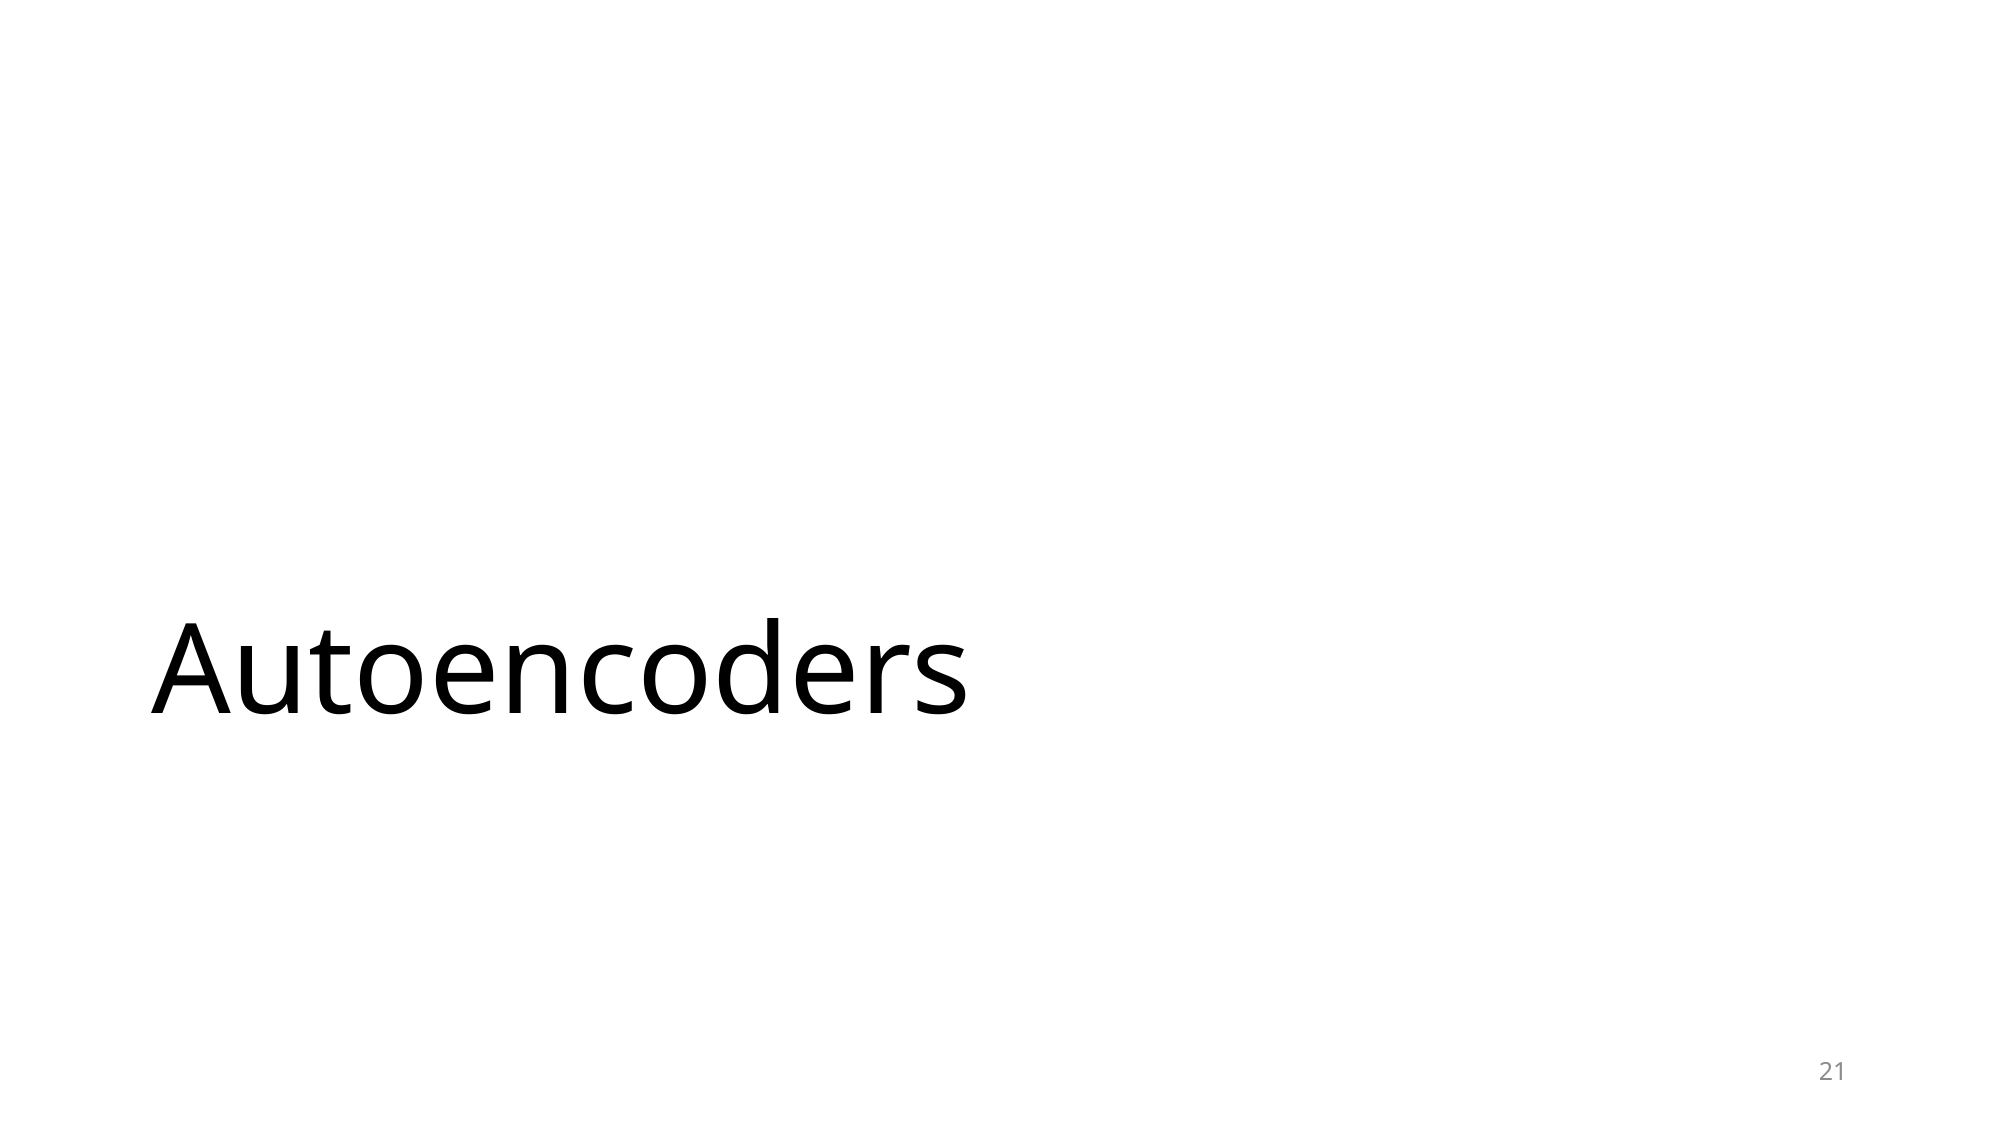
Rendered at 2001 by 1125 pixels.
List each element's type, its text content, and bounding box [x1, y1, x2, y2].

title Autoencoders [136, 280, 1862, 749]
slide_number 21 [1412, 1042, 1863, 1103]
